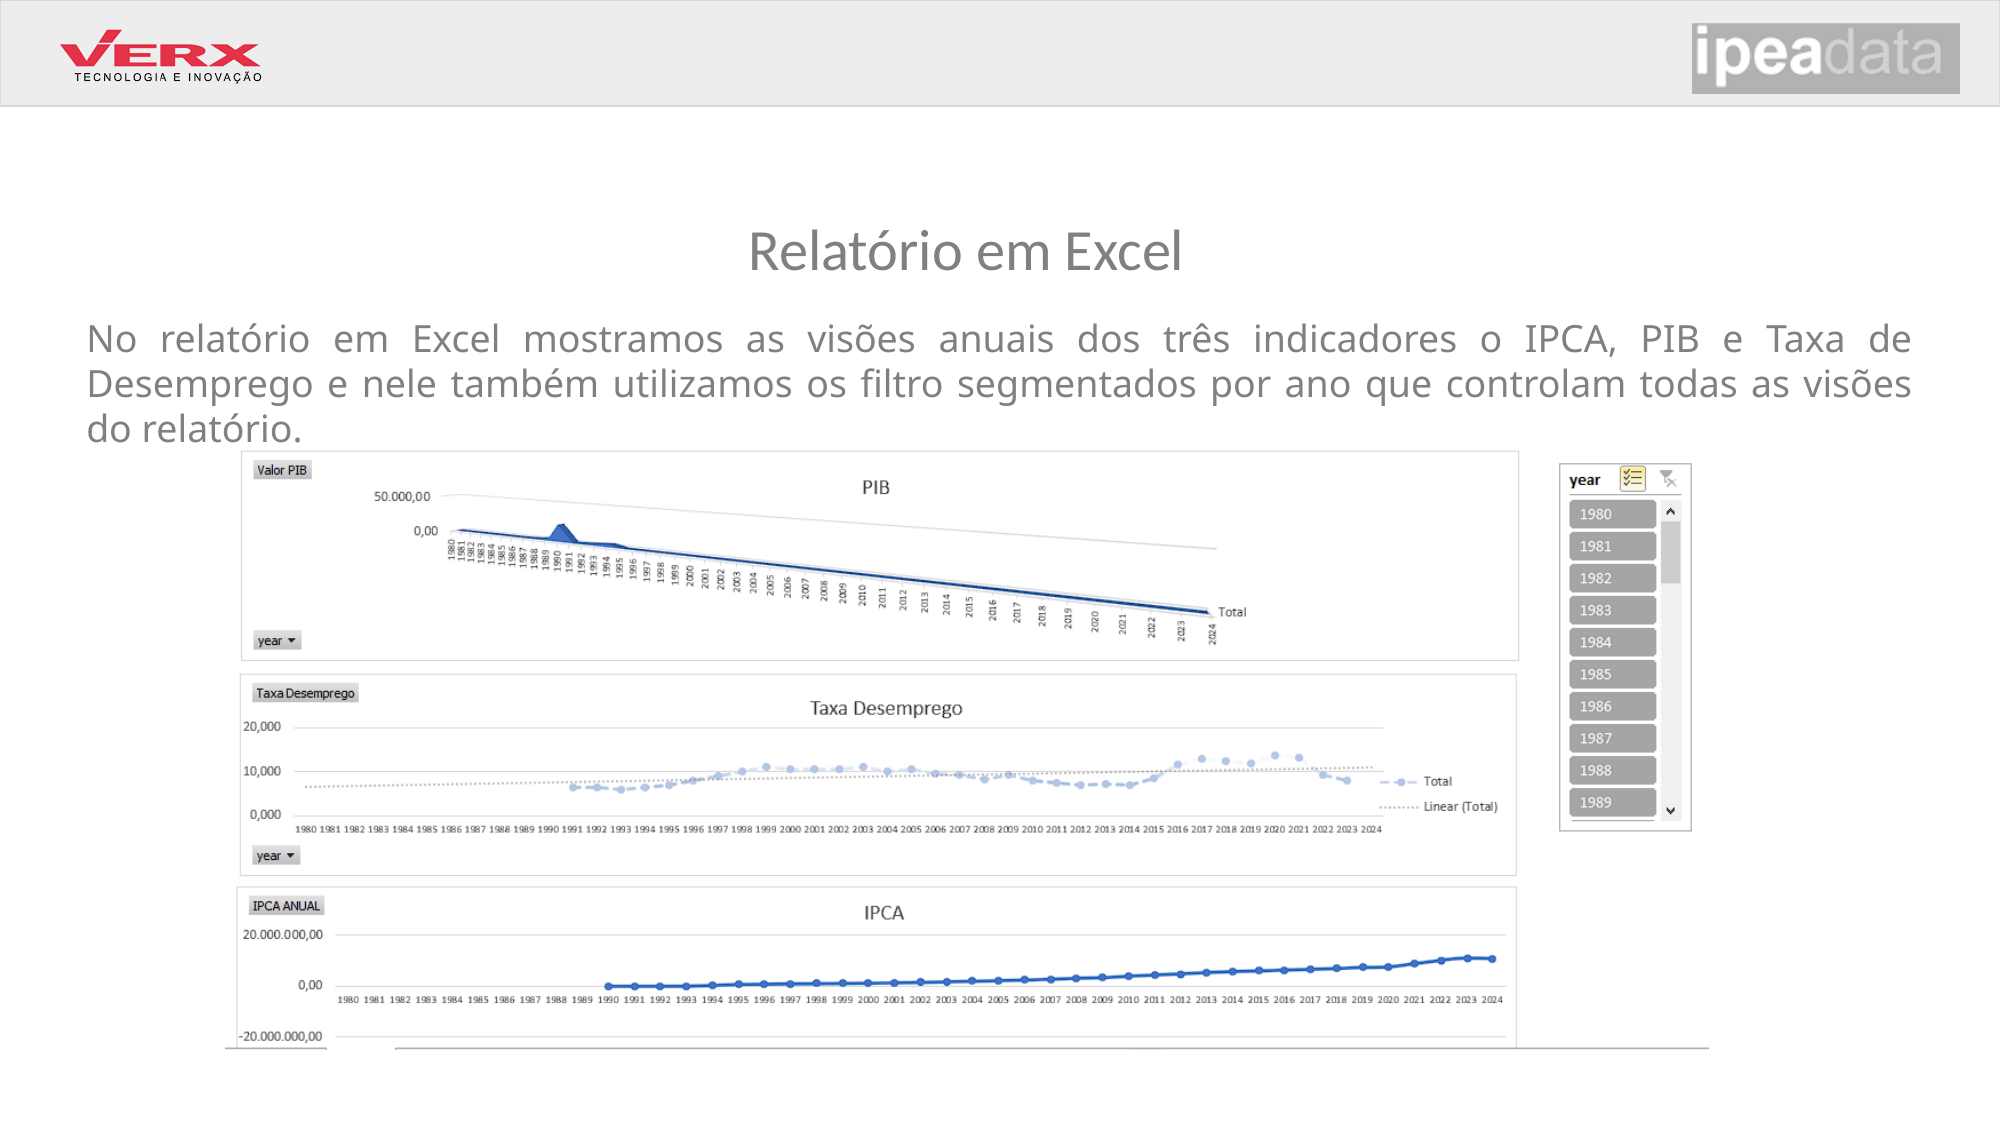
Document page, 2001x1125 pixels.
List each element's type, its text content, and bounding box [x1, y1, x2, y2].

picture [225, 445, 1709, 1050]
picture [20, 11, 302, 94]
picture [1692, 23, 1960, 94]
text_box [0, 0, 2000, 107]
text_box No relatório em Excel mostramos as visões anuais dos três indicadores o IPCA, PIB e Taxa de Desemprego e nele também utilizamos os filtro segmentados por ano que controlam todas as visões do relatório. [71, 307, 1929, 548]
text_box Relatório em Excel [347, 204, 1587, 290]
